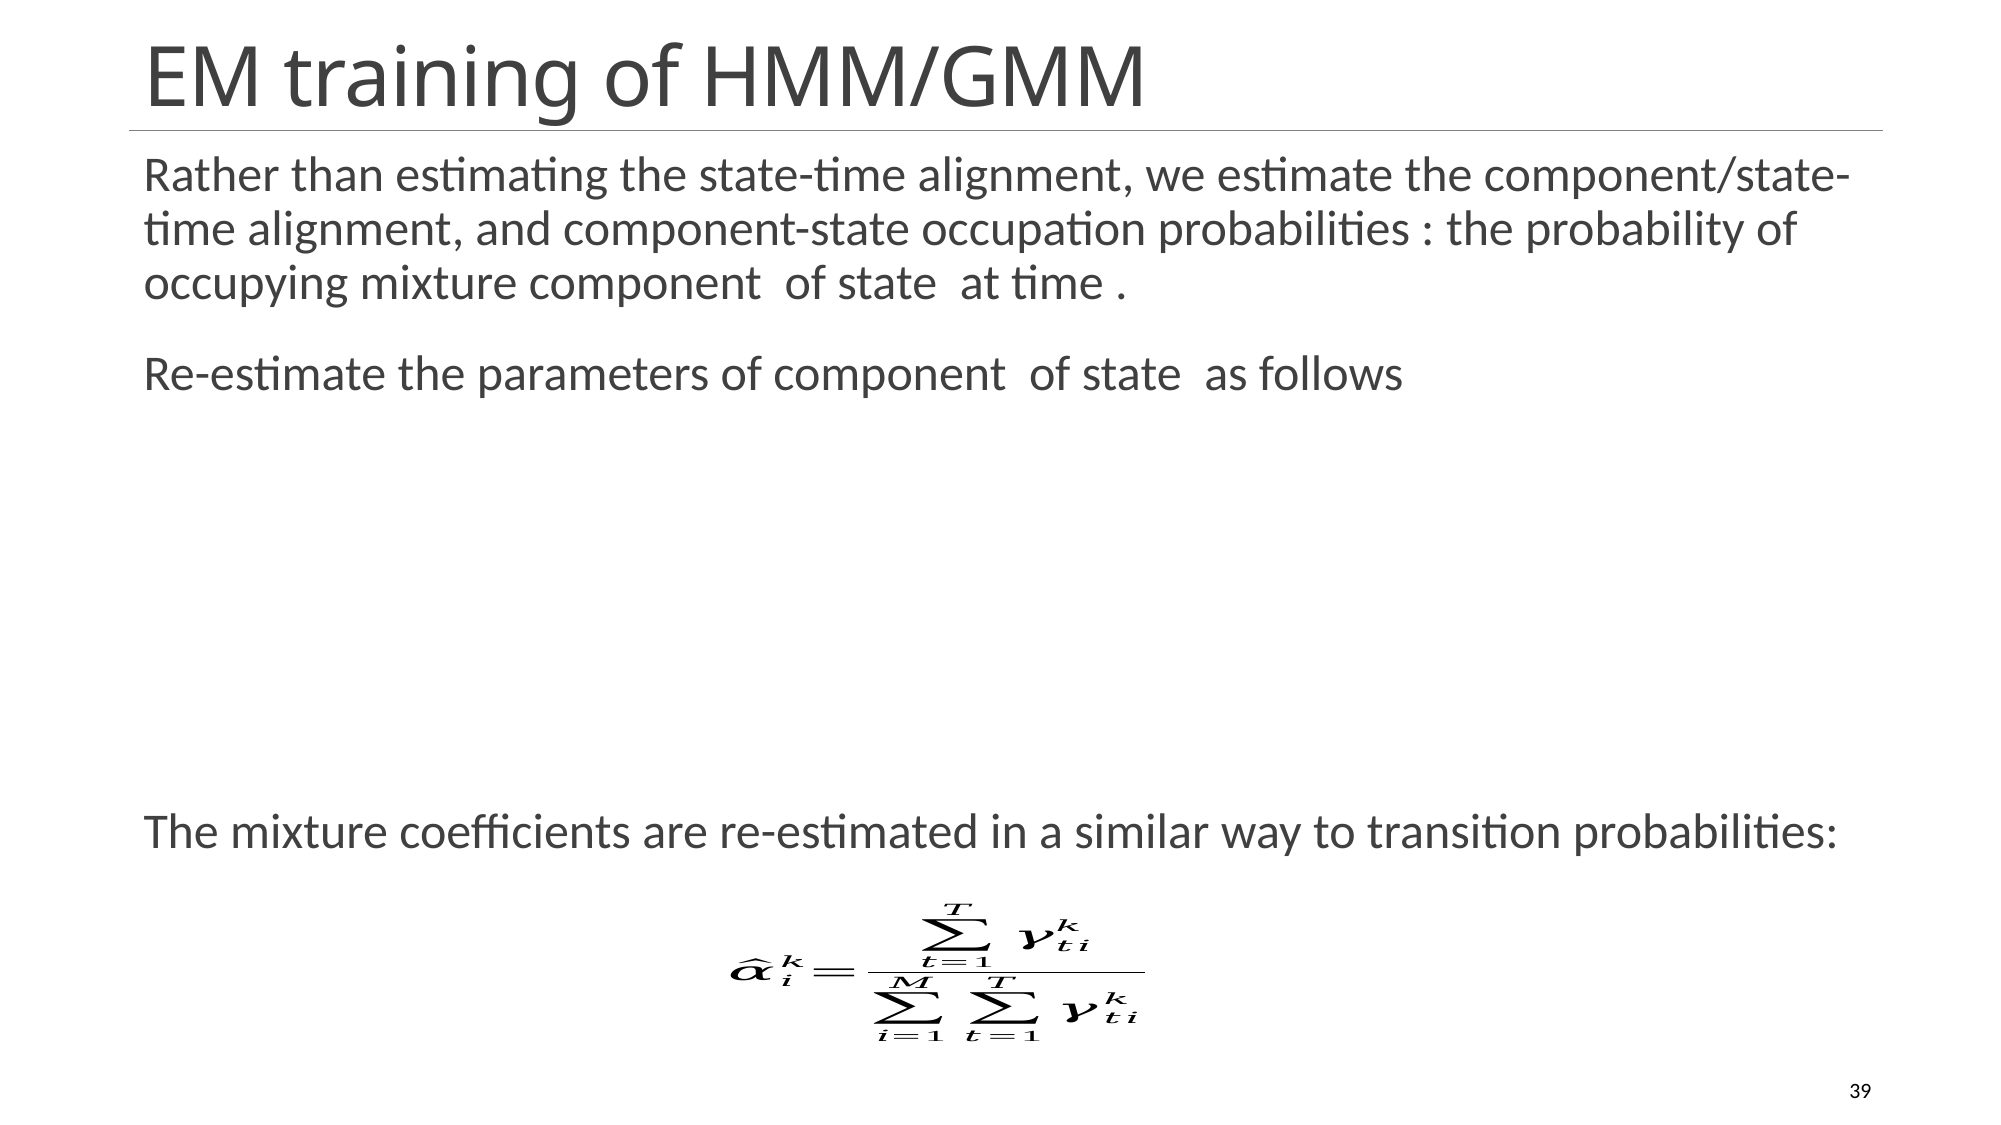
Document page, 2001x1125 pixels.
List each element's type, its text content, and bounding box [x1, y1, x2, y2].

slide_number 39 [1671, 1059, 1887, 1120]
title EM training of HMM/GMM [128, 19, 1883, 131]
